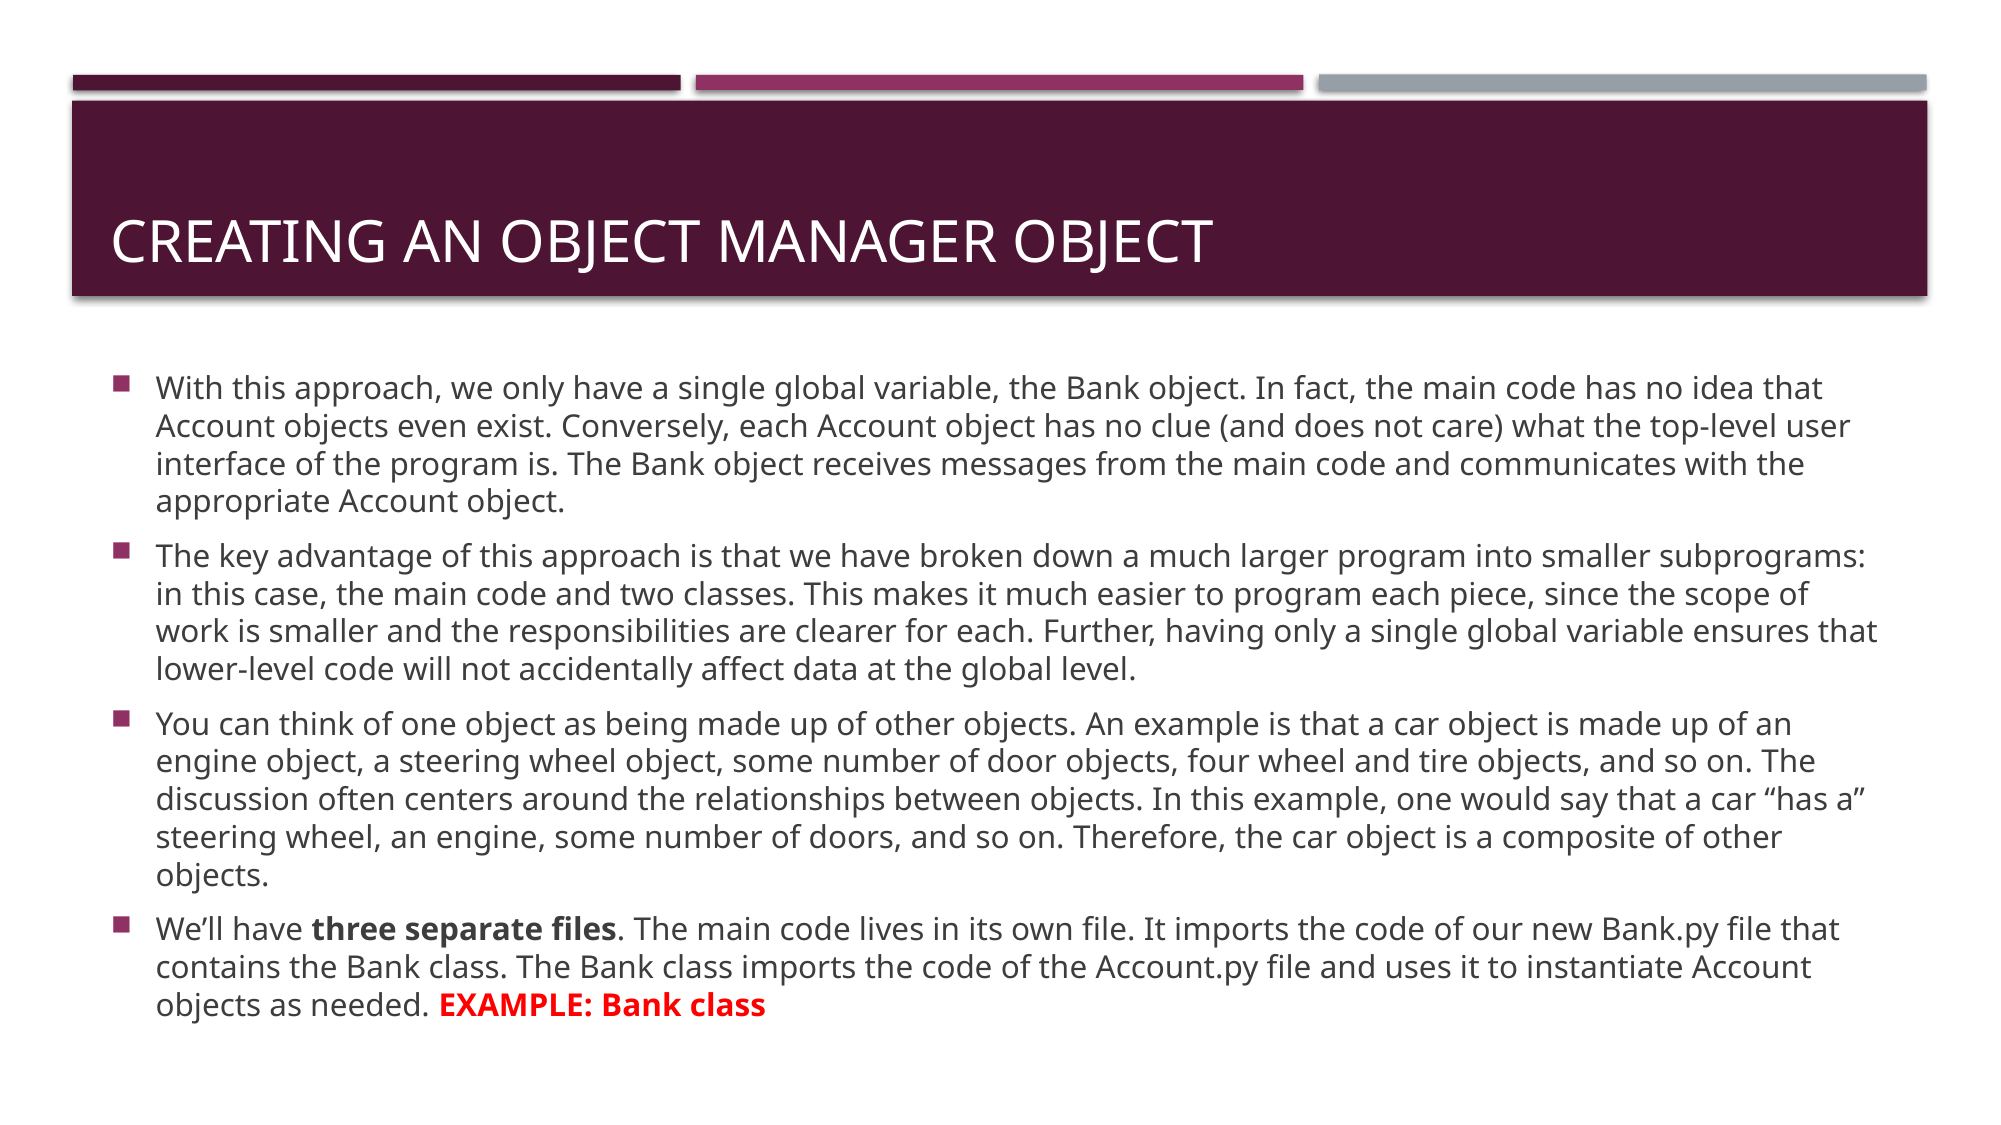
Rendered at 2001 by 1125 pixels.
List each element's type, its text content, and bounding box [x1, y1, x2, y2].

title Creating an Object Manager Object [95, 115, 1905, 282]
list With this approach, we only have a single global variable, the Bank object. In fact, the main code has no idea that Account objects even exist. Conversely, each Account object has no clue (and does not care) what the top-level user interface of the program is. The Bank object receives messages from the main code and communicates with the appropriate Account object. The key advantage of this approach is that we have broken down a much larger program into smaller subprograms: in this case, the main code and two classes. This makes it much easier to program each piece, since the scope of work is smaller and the responsibilities are clearer for each. Further, having only a single global variable ensures that lower-level code will not accidentally affect data at the global level. You can think of one object as being made up of other objects. An example is that a car object is made up of an engine object, a steering wheel object, some number of door objects, four wheel and tire objects, and so on. The discussion often centers around the relationships between objects. In this example, one would say that a car “has a” steering wheel, an engine, some number of doors, and so on. Therefore, the car object is a composite of other objects. We’ll have three separate files. The main code lives in its own file. It imports the code of our new Bank.py file that contains the Bank class. The Bank class imports the code of the Account.py file and uses it to instantiate Account objects as needed. EXAMPLE: Bank class [95, 357, 1905, 1034]
